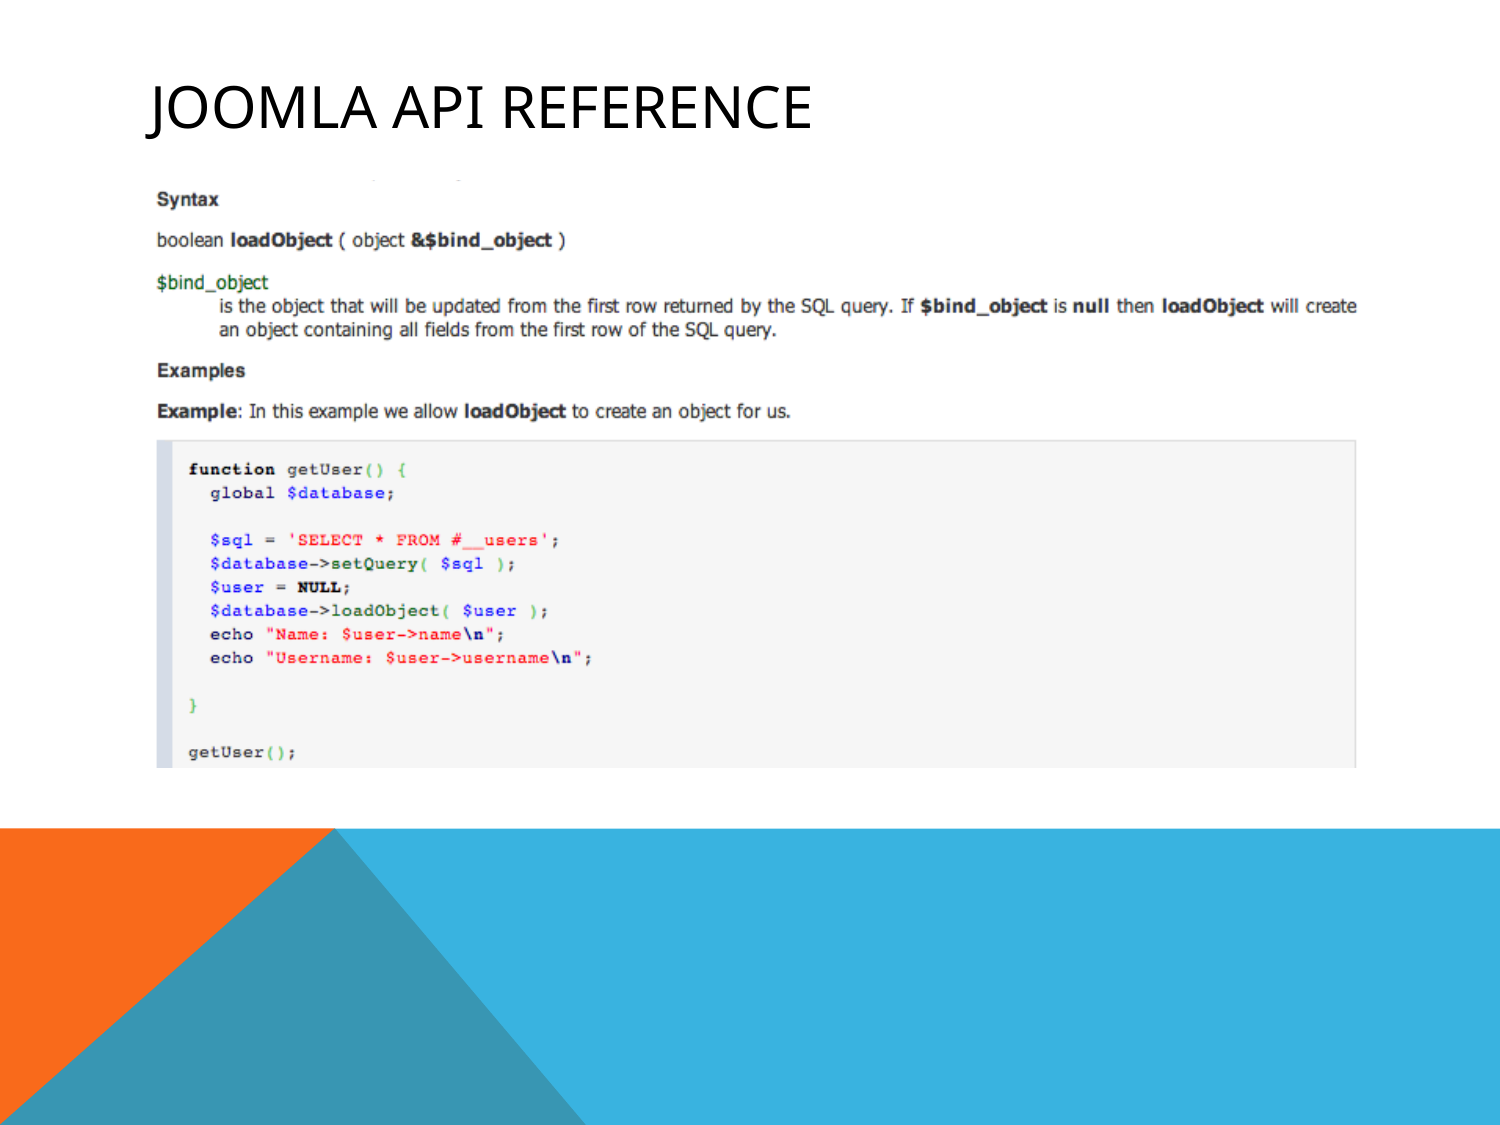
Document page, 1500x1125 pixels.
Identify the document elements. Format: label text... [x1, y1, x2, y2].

title JOOMLA API REFERENCE [135, 60, 1369, 150]
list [134, 180, 1369, 768]
